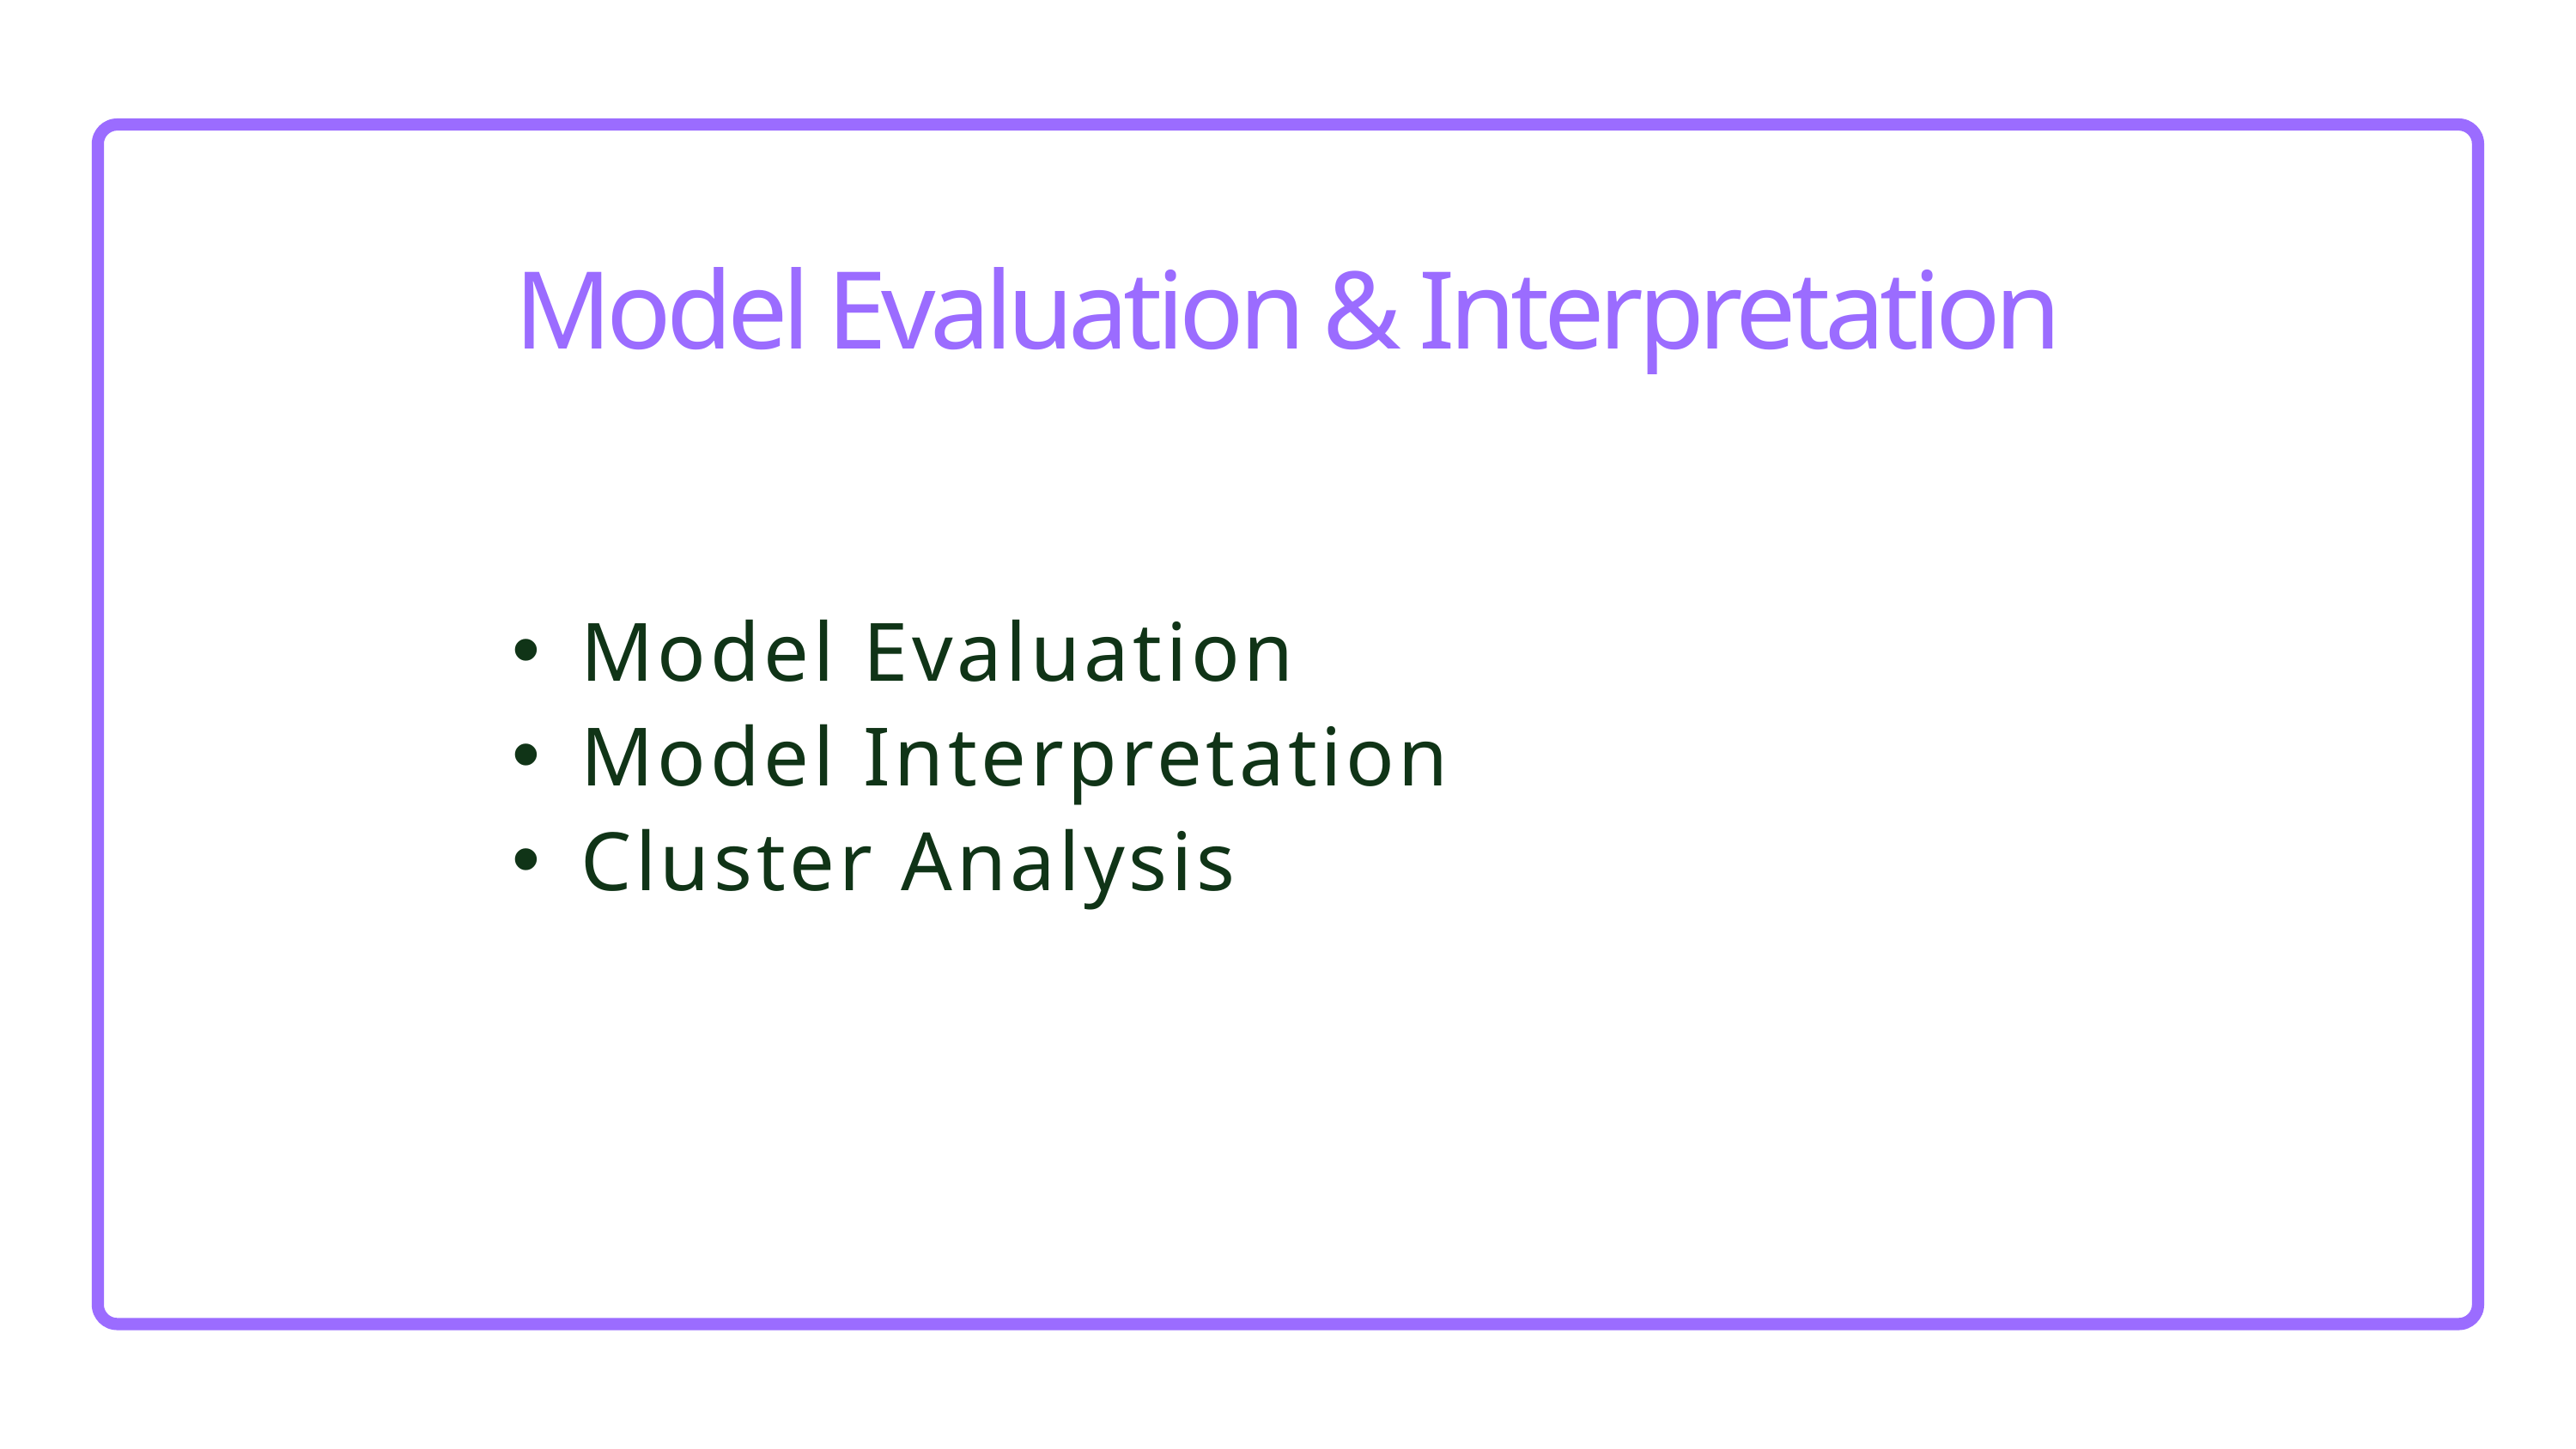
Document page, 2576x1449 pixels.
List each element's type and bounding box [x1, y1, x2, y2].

text_box [91, 118, 2485, 1331]
